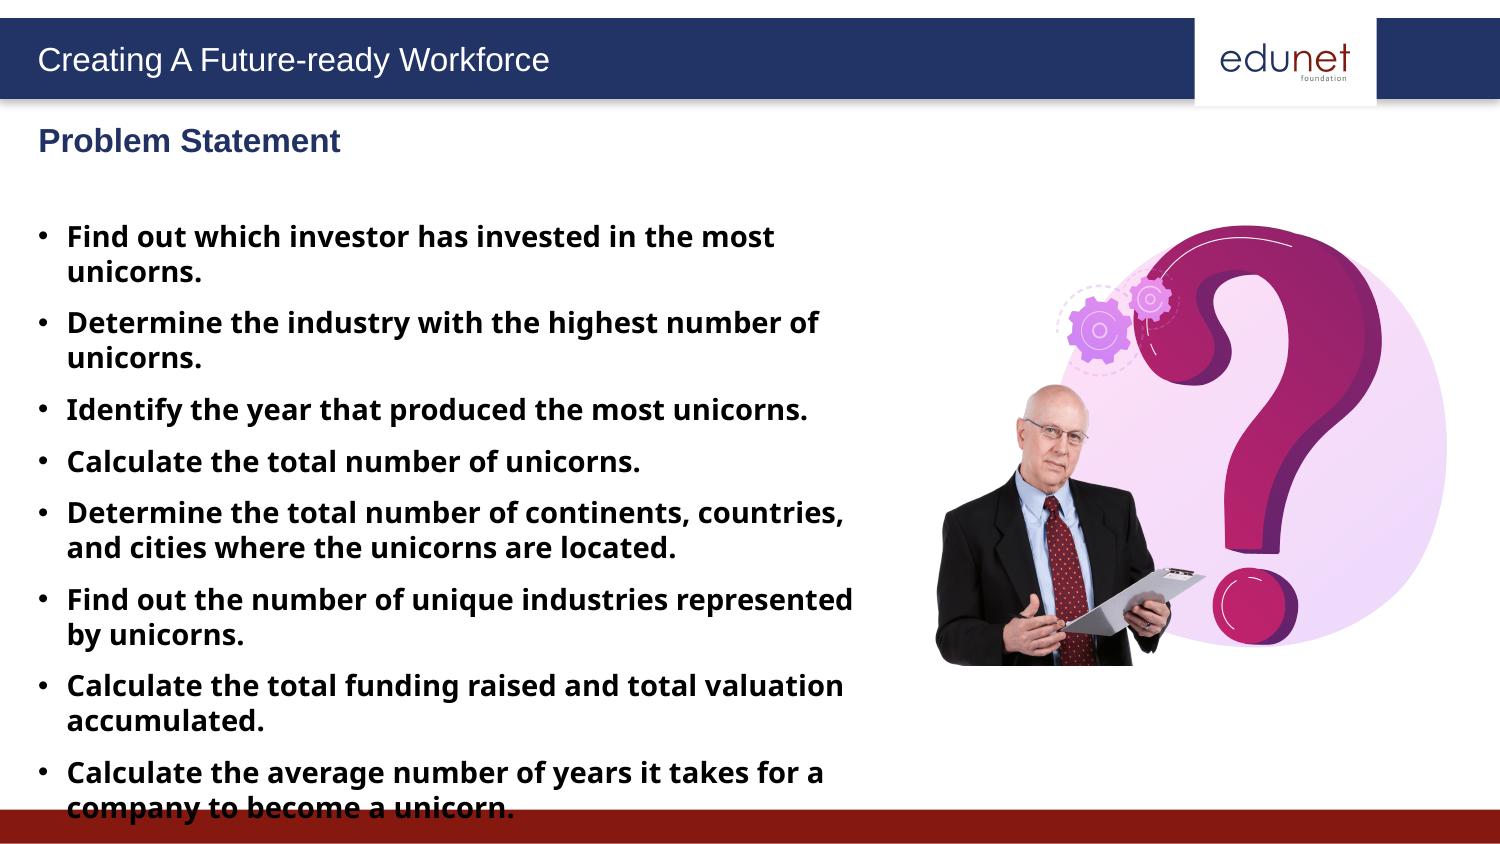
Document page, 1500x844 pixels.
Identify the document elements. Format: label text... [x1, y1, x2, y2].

picture [1215, 38, 1356, 86]
text_box Find out which investor has invested in the most unicorns. Determine the industry with the highest number of unicorns. Identify the year that produced the most unicorns. Calculate the total number of unicorns. Determine the total number of continents, countries, and cities where the unicorns are located. Find out the number of unique industries represented by unicorns. Calculate the total funding raised and total valuation accumulated. Calculate the average number of years it takes for a company to become a unicorn. [23, 210, 898, 832]
text_box Problem Statement [23, 112, 750, 167]
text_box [934, 211, 1459, 666]
